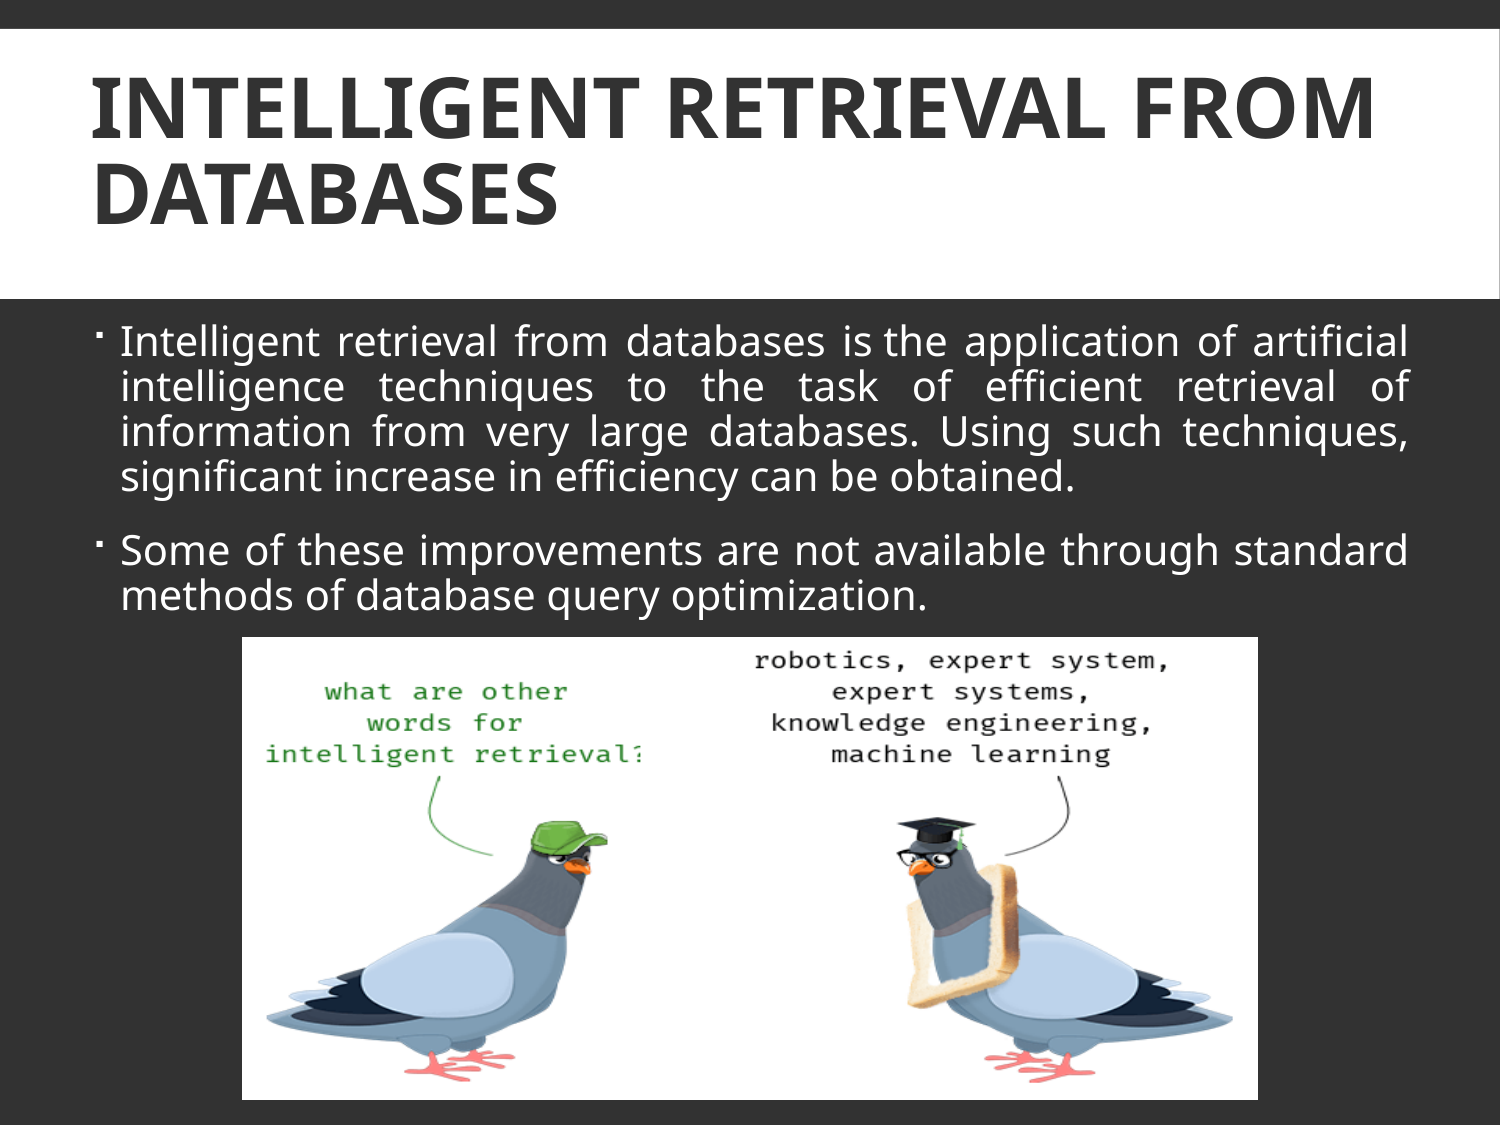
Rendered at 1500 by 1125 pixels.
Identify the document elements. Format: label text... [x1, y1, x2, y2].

picture [241, 637, 1258, 1101]
list Intelligent retrieval from databases is the application of artificial intelligence techniques to the task of efficient retrieval of information from very large databases. Using such techniques, significant increase in efficiency can be obtained. Some of these improvements are not available through standard methods of database query optimization. [75, 312, 1425, 1075]
title Intelligent Retrieval from Databases [75, 62, 1425, 250]
